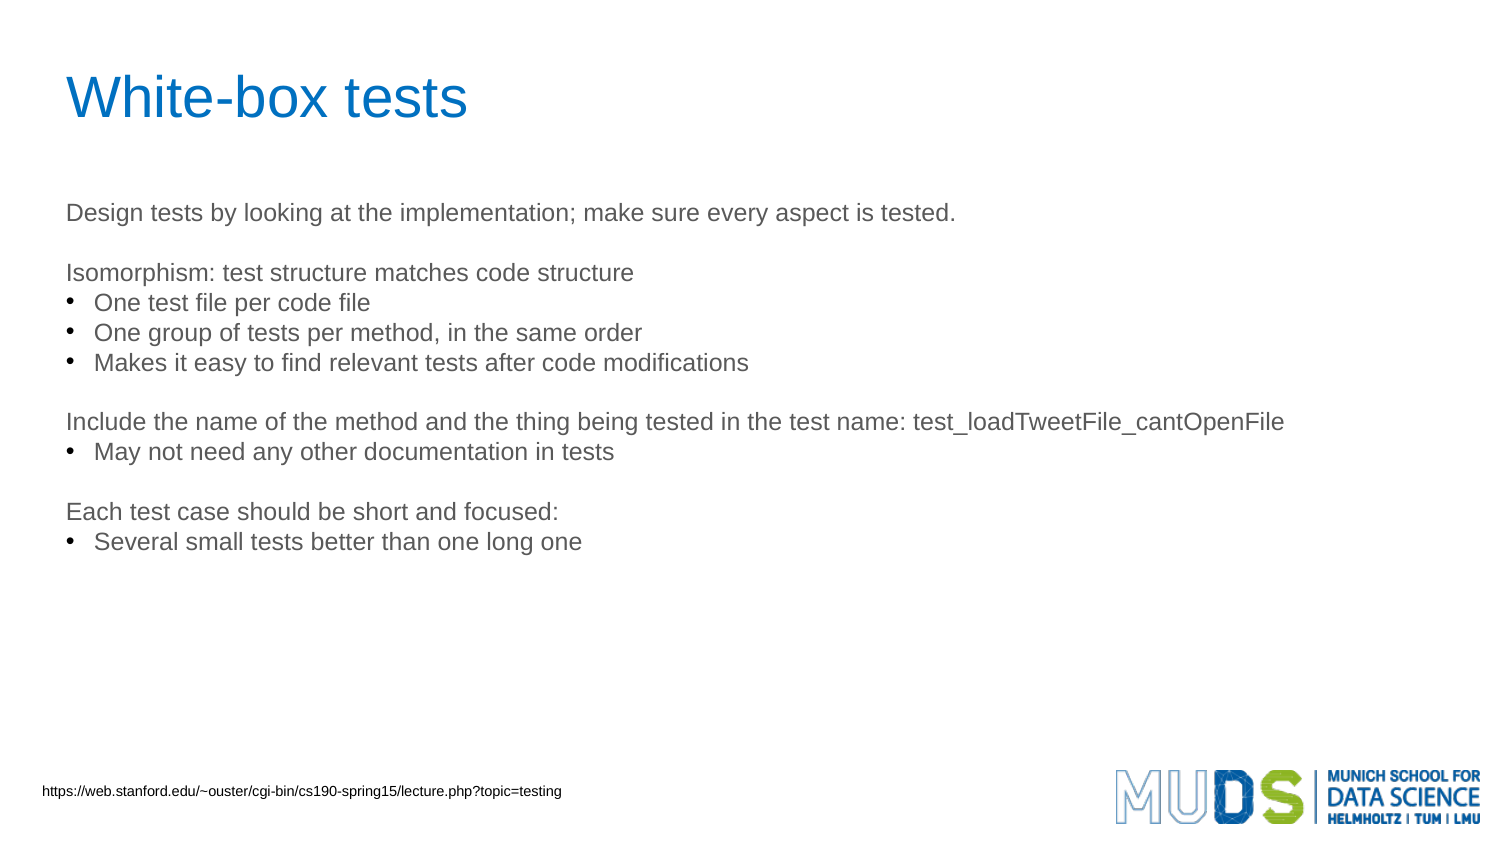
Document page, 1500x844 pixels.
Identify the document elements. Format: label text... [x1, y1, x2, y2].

text_box https://web.stanford.edu/~ouster/cgi-bin/cs190-spring15/lecture.php?topic=testing [27, 774, 778, 807]
picture [1116, 770, 1480, 824]
text_box White-box tests [51, 44, 1449, 139]
text_box Design tests by looking at the implementation; make sure every aspect is tested. Isomorphism: test structure matches code structure One test file per code file One group of tests per method, in the same order Makes it easy to find relevant tests after code modifications Include the name of the method and the thing being tested in the test name: test_loadTweetFile_cantOpenFile May not need any other documentation in tests Each test case should be short and focused: Several small tests better than one long one [51, 188, 1324, 750]
